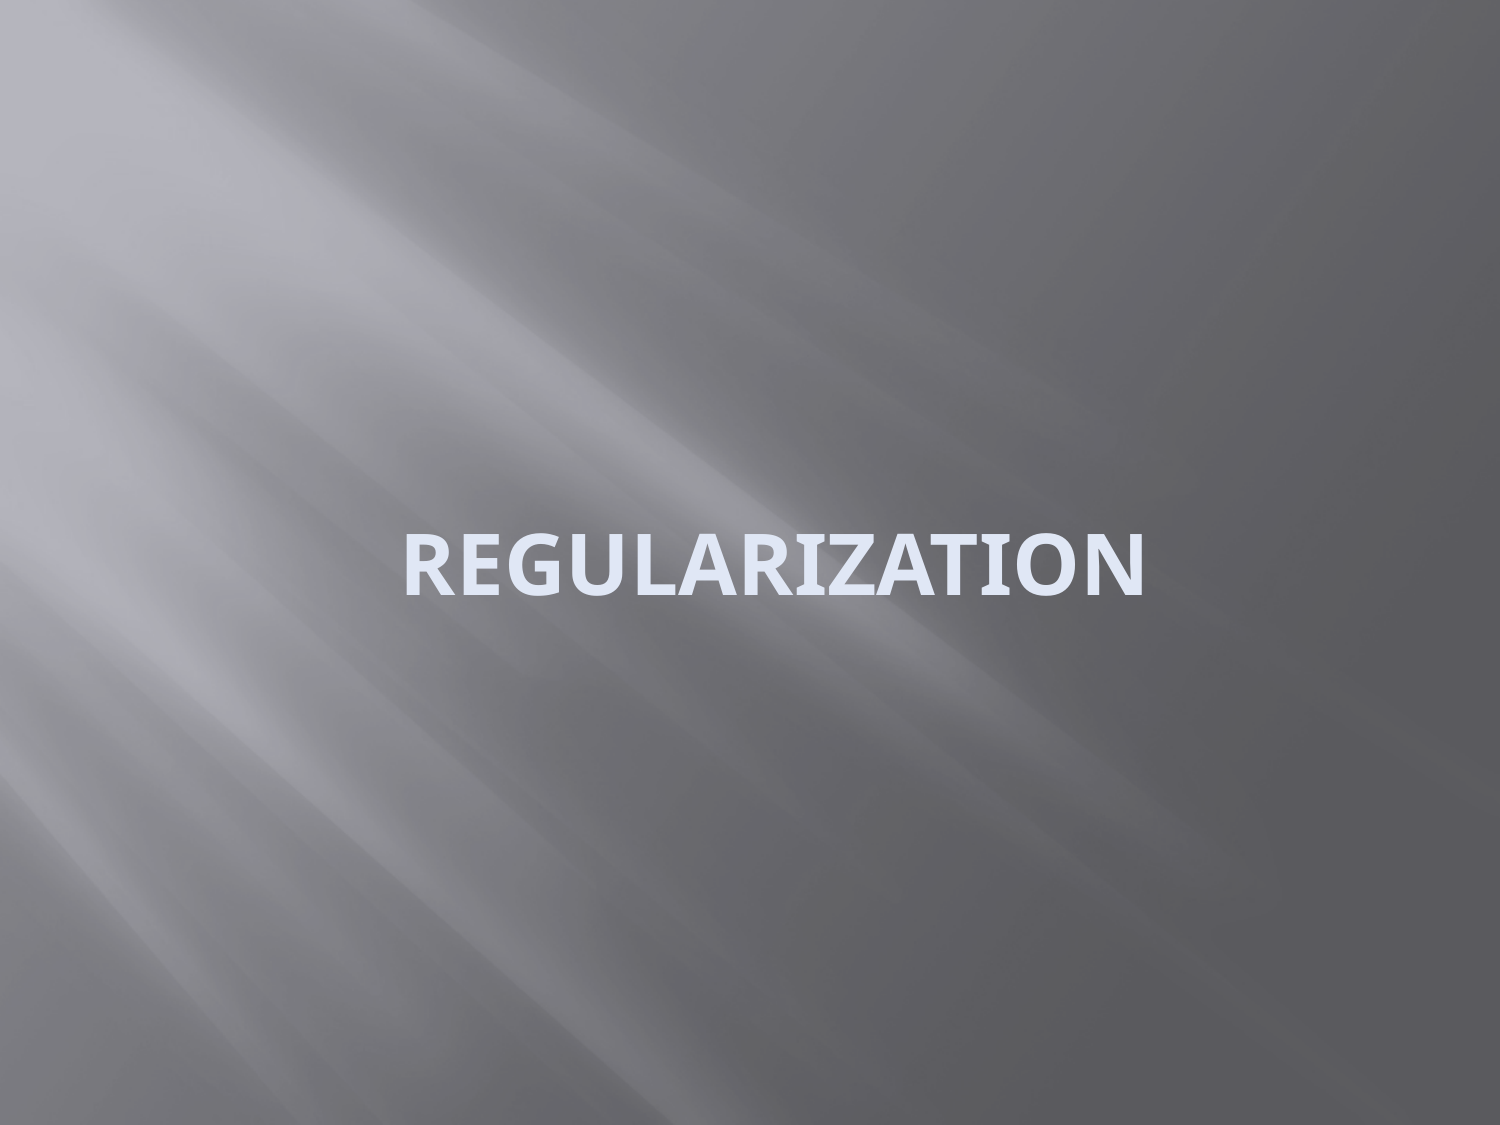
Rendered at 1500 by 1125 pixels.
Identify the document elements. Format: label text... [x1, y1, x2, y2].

title REGULARIZATION [100, 468, 1451, 656]
